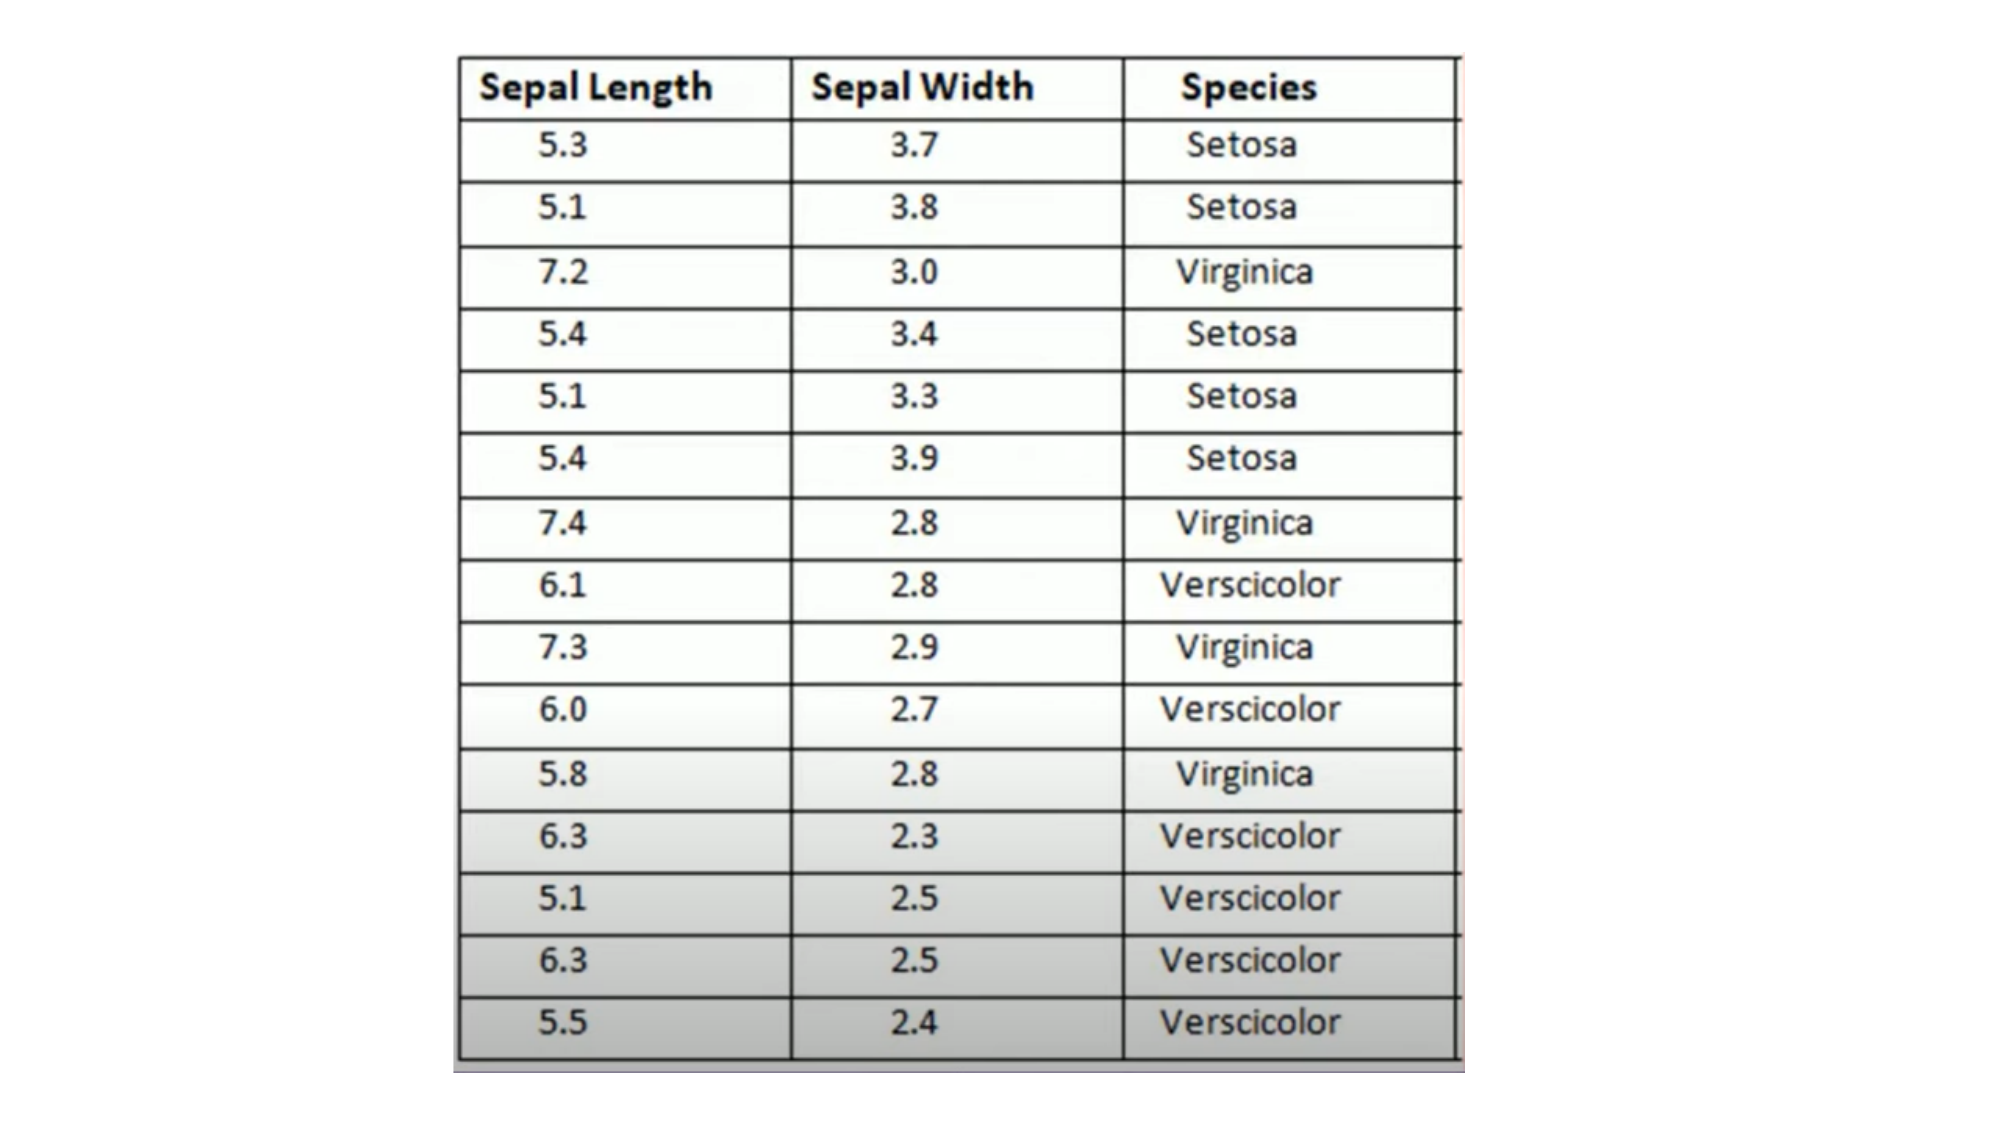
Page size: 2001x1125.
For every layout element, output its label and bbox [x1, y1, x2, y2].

picture [449, 52, 1465, 1073]
